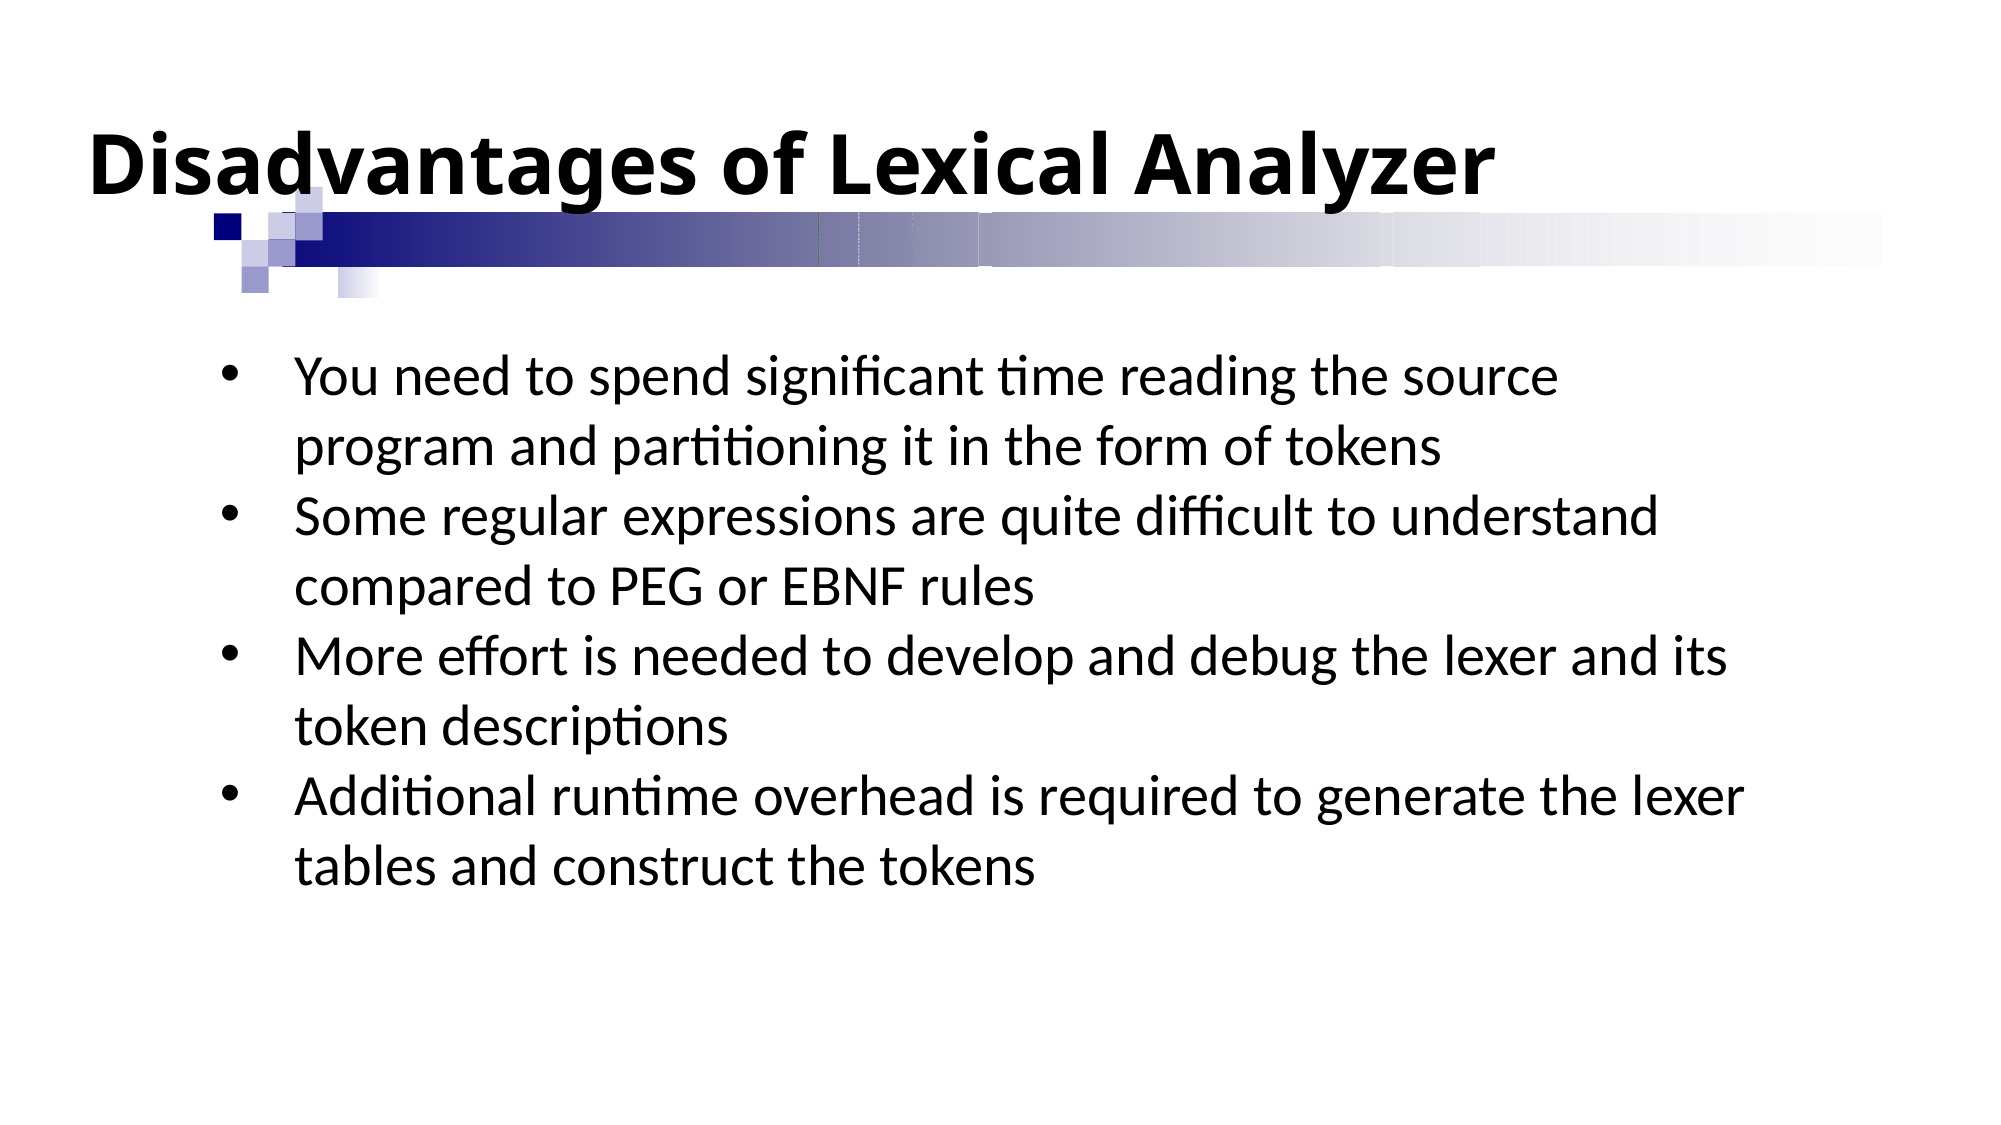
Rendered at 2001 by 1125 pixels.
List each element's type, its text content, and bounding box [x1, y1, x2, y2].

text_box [213, 186, 1883, 293]
text_box You need to spend significant time reading the source program and partitioning it in the form of tokens Some regular expressions are quite difficult to understand compared to PEG or EBNF rules More effort is needed to develop and debug the lexer and its token descriptions Additional runtime overhead is required to generate the lexer tables and construct the tokens [205, 329, 1789, 905]
title Disadvantages of Lexical Analyzer [60, 71, 1525, 262]
text_box [338, 293, 380, 298]
